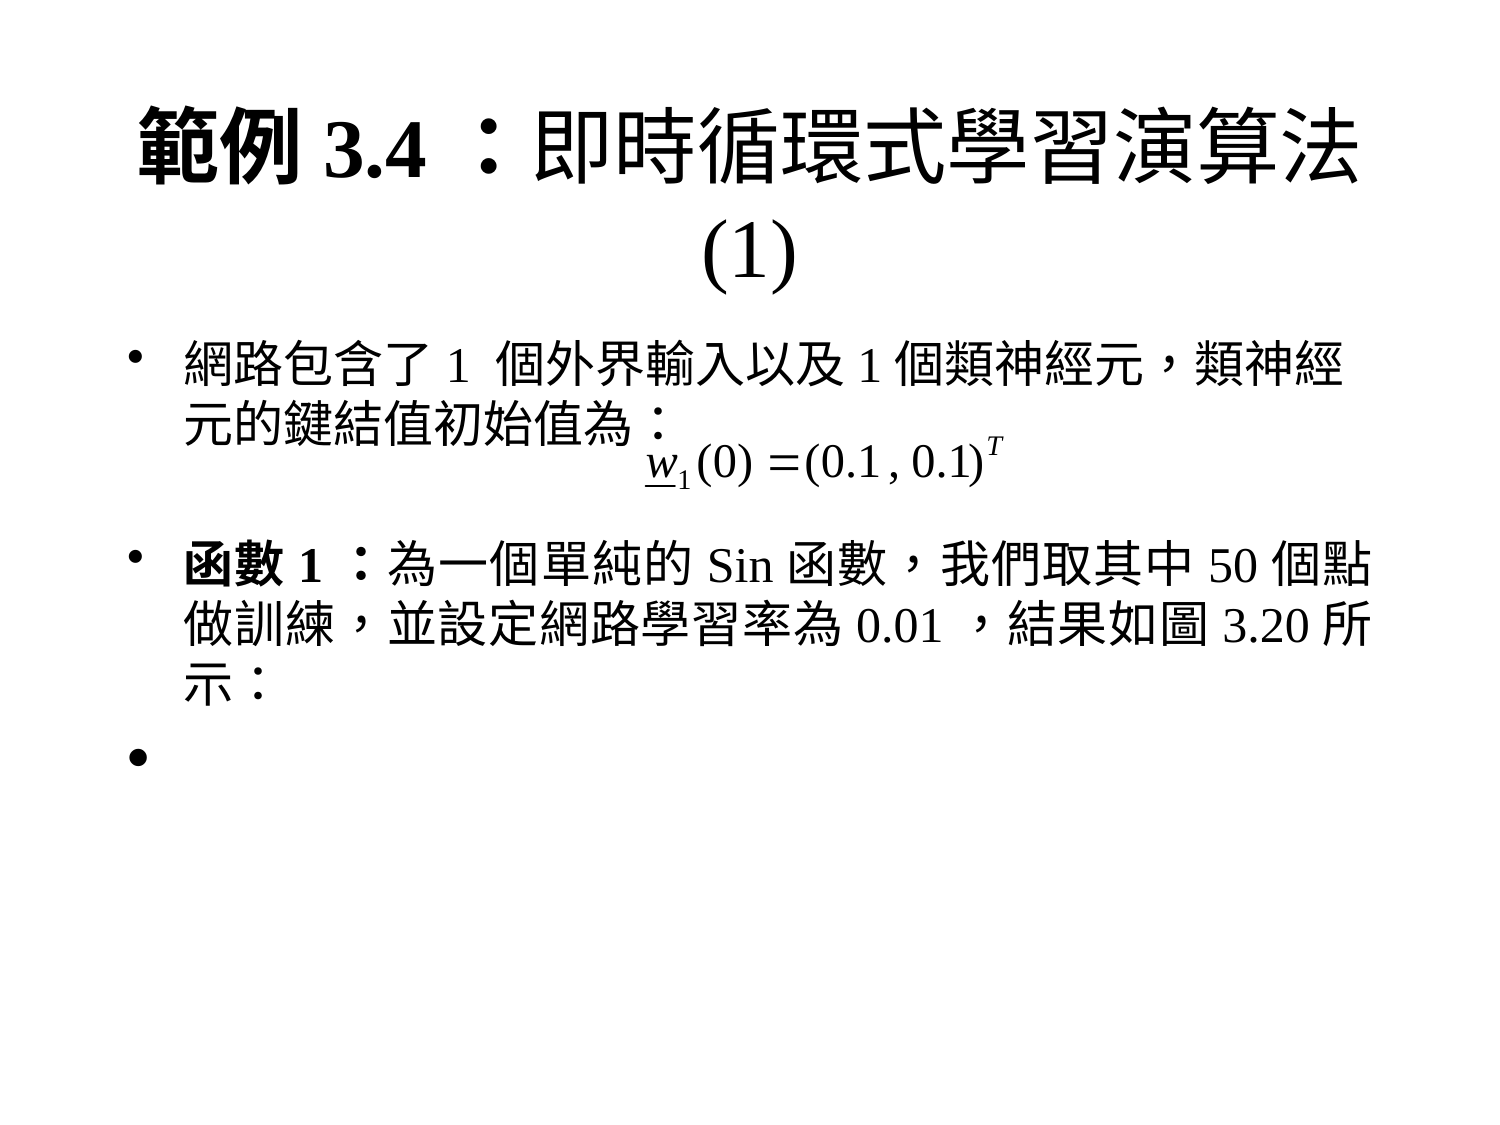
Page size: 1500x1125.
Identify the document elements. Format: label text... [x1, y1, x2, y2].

list 網路包含了1 個外界輸入以及1個類神經元，類神經元的鍵結值初始值為： 函數1：為一個單純的Sin函數，我們取其中50個點做訓練，並設定網路學習率為0.01，結果如圖3.20所示： [112, 324, 1388, 1000]
title 範例3.4：即時循環式學習演算法 (1) [112, 99, 1388, 288]
picture [637, 424, 1013, 498]
